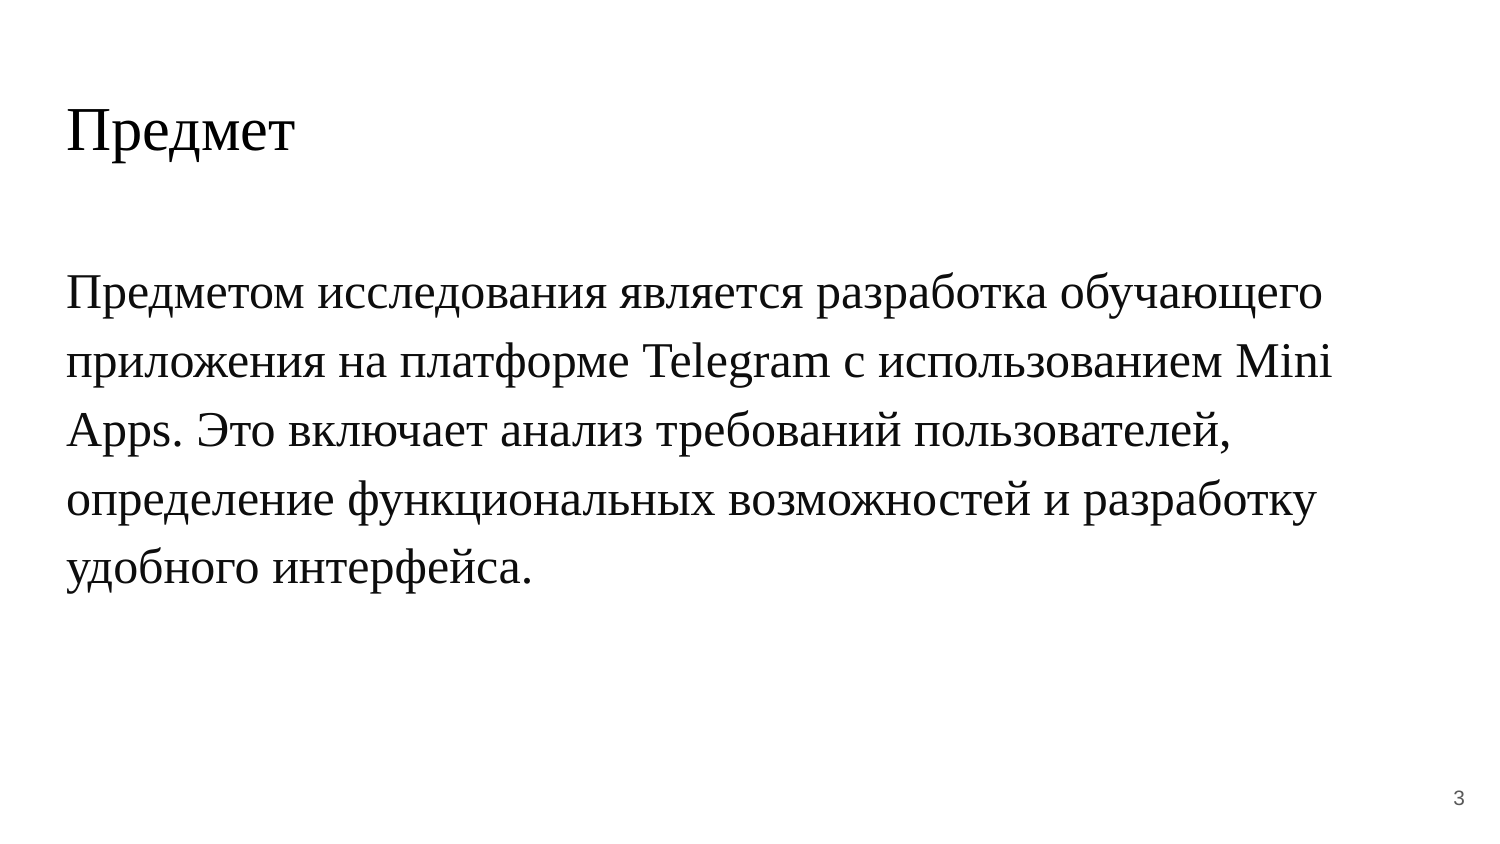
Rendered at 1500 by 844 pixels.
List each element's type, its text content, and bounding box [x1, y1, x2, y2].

list Предметом исследования является разработка обучающего приложения на платформе Telegram с использованием Mini Apps. Это включает анализ требований пользователей, определение функциональных возможностей и разработку удобного интерфейса. [51, 234, 1449, 656]
slide_number 3 [1389, 764, 1480, 830]
title Предмет [51, 72, 1449, 167]
